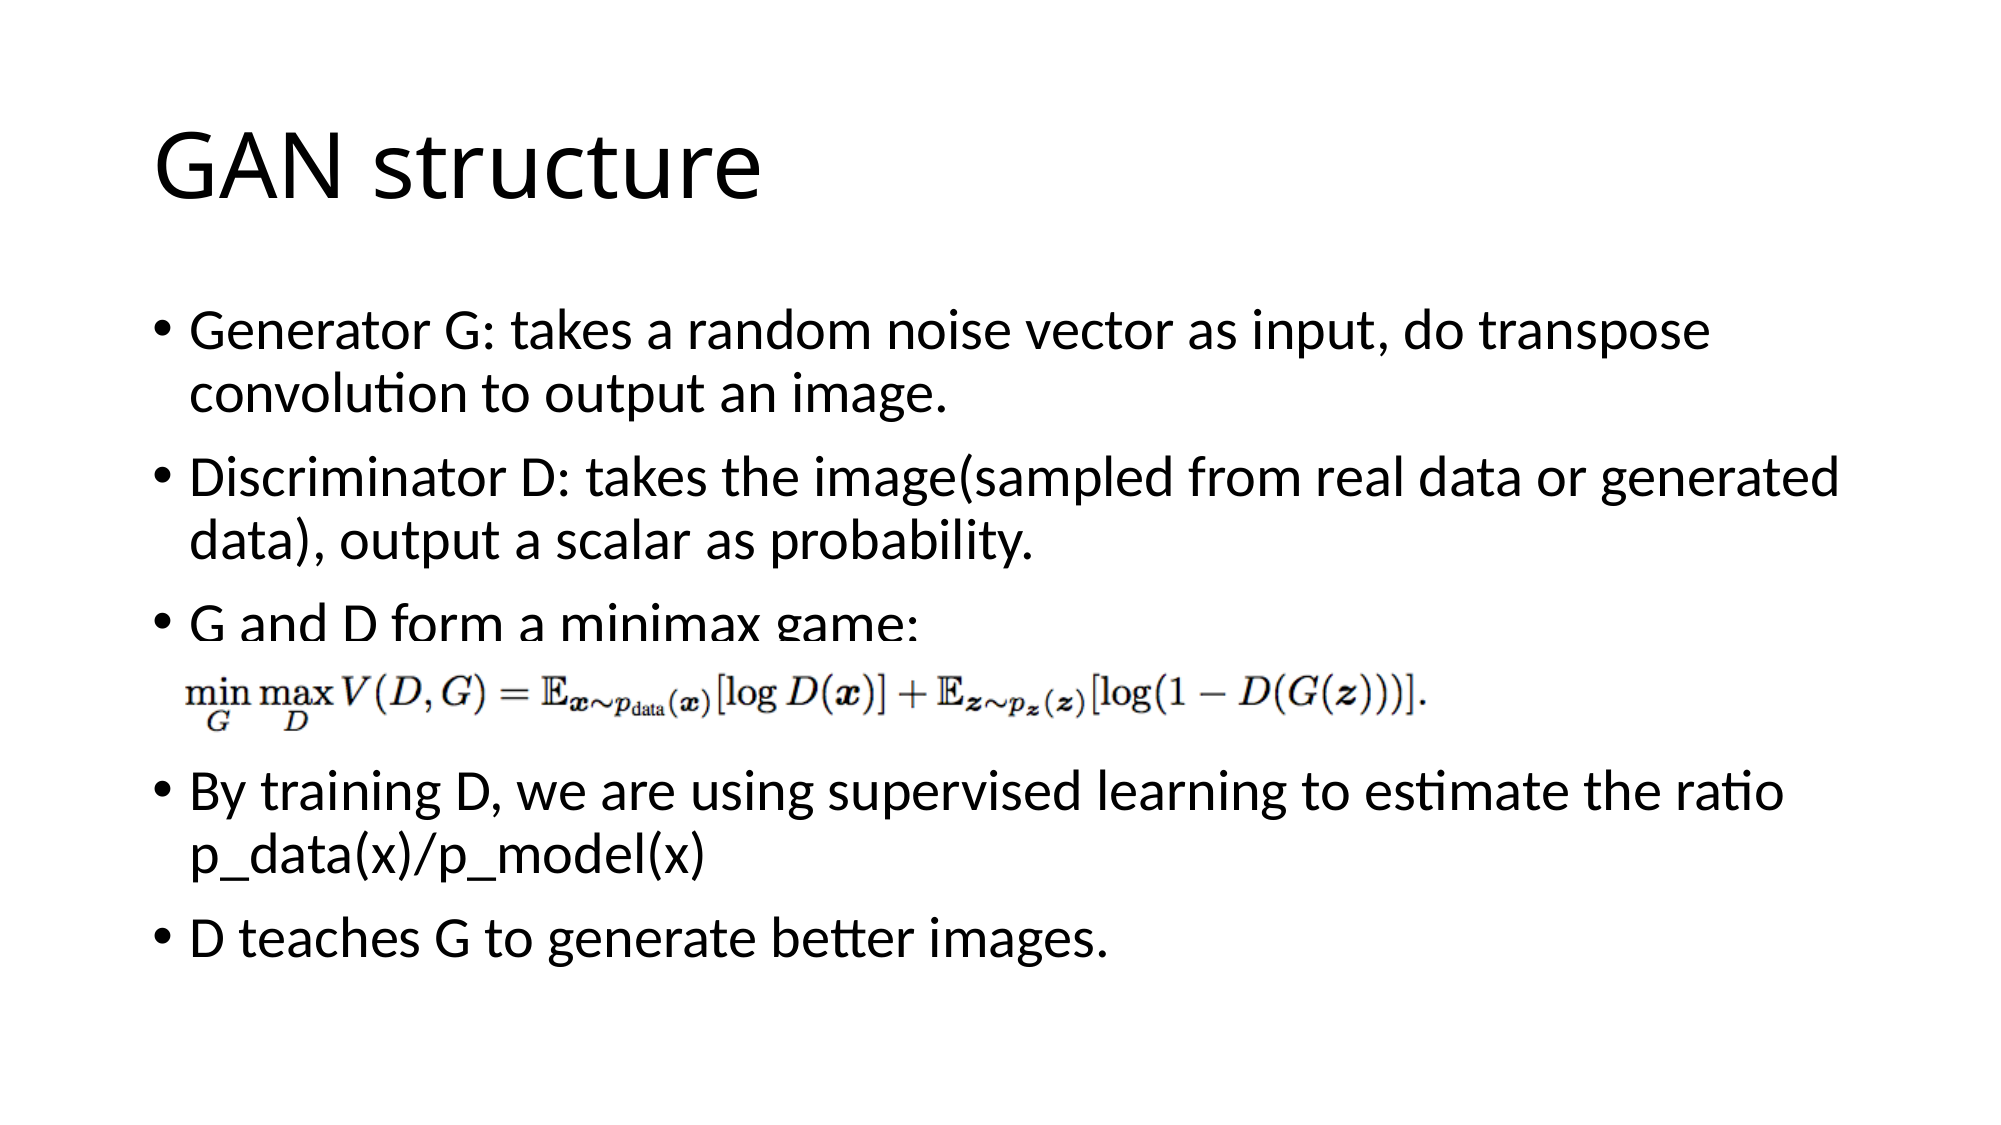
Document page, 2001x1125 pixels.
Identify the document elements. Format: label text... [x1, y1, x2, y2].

title GAN structure [137, 59, 1863, 278]
list Generator G: takes a random noise vector as input, do transpose convolution to output an image. Discriminator D: takes the image(sampled from real data or generated data), output a scalar as probability. G and D form a minimax game: By training D, we are using supervised learning to estimate the ratio p_data(x)/p_model(x) D teaches G to generate better images. [137, 291, 1863, 1028]
picture [137, 641, 1469, 760]
